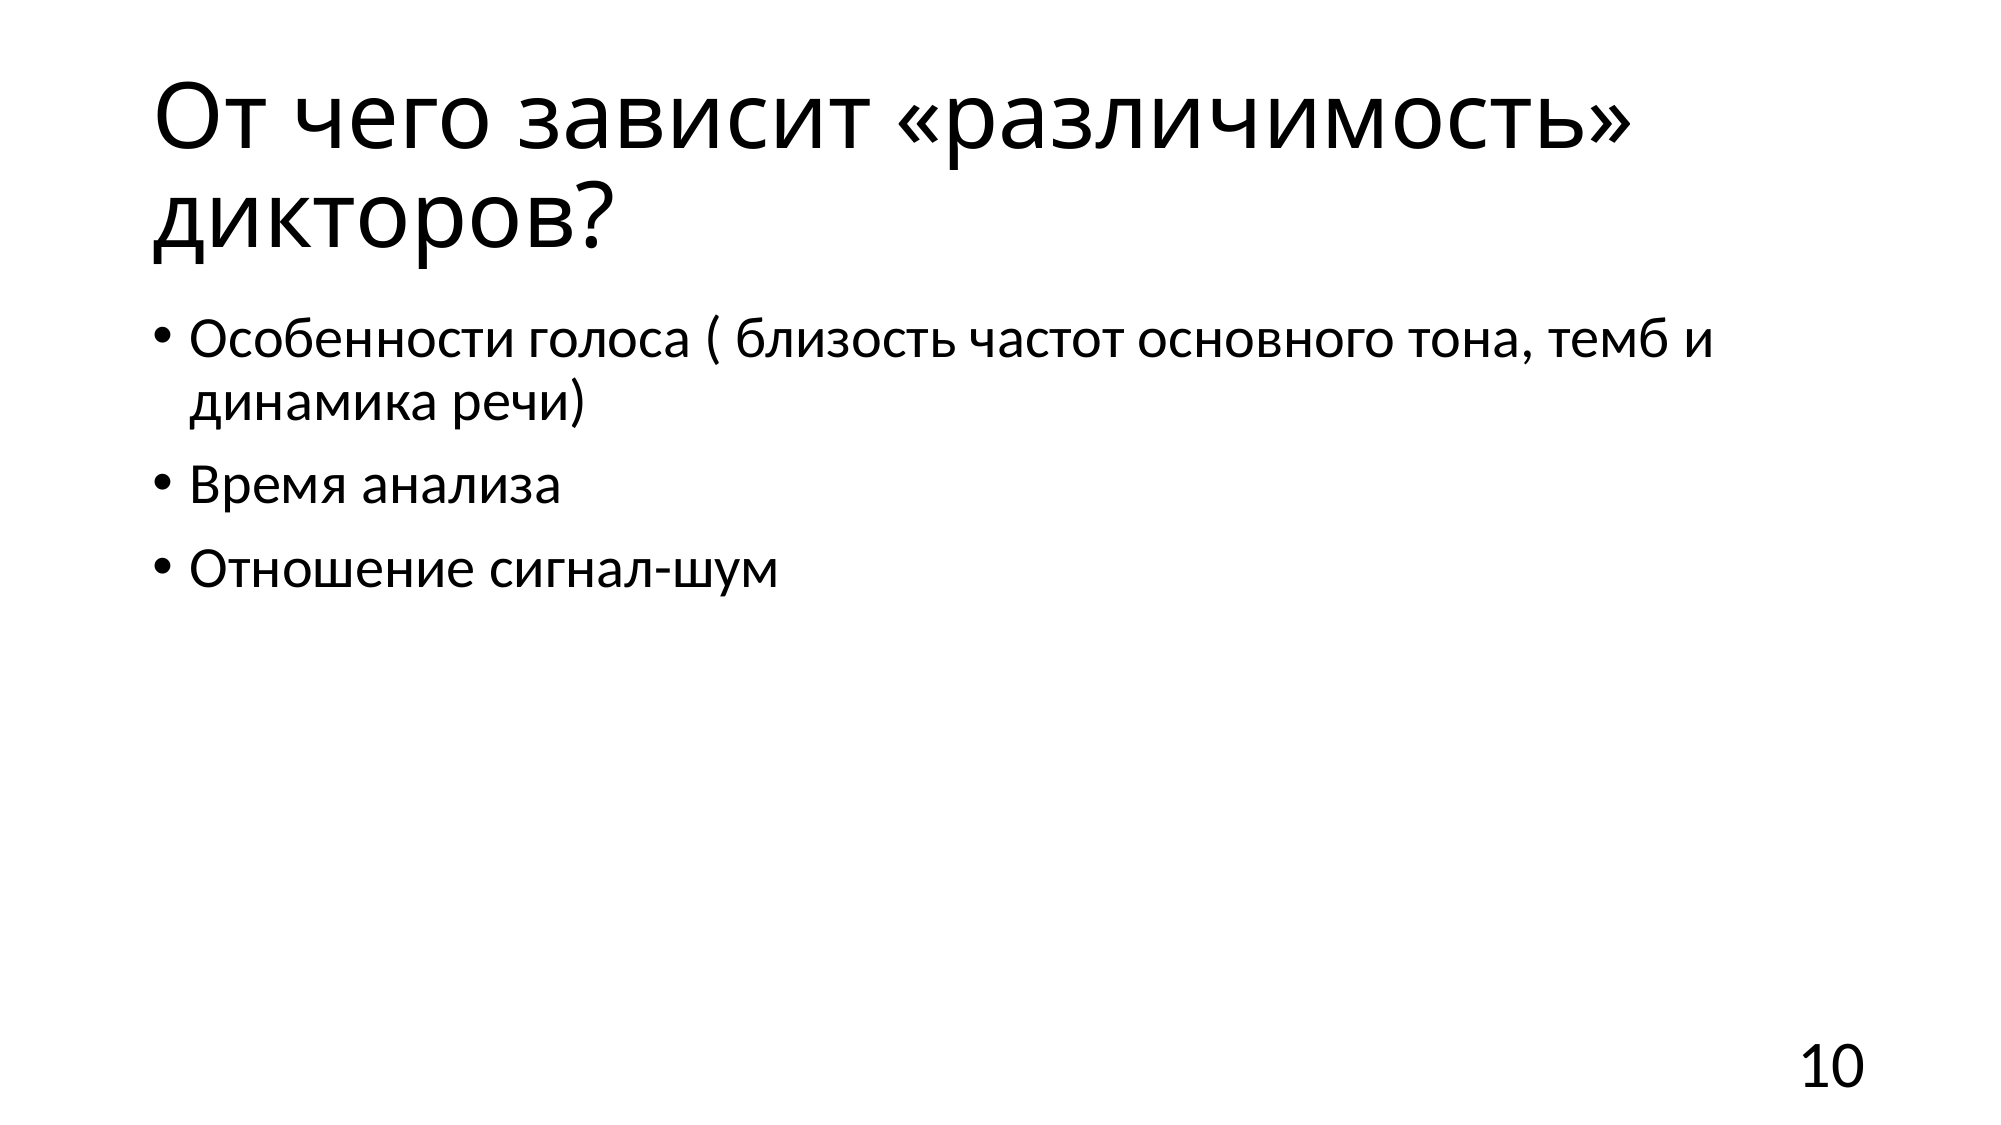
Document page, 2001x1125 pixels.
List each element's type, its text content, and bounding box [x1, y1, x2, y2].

title От чего зависит «различимость» дикторов? [137, 59, 1863, 278]
text_box 10 [1782, 1013, 2000, 1108]
list Особенности голоса ( близость частот основного тона, темб и динамика речи) Время анализа Отношение сигнал-шум [137, 299, 1863, 1014]
